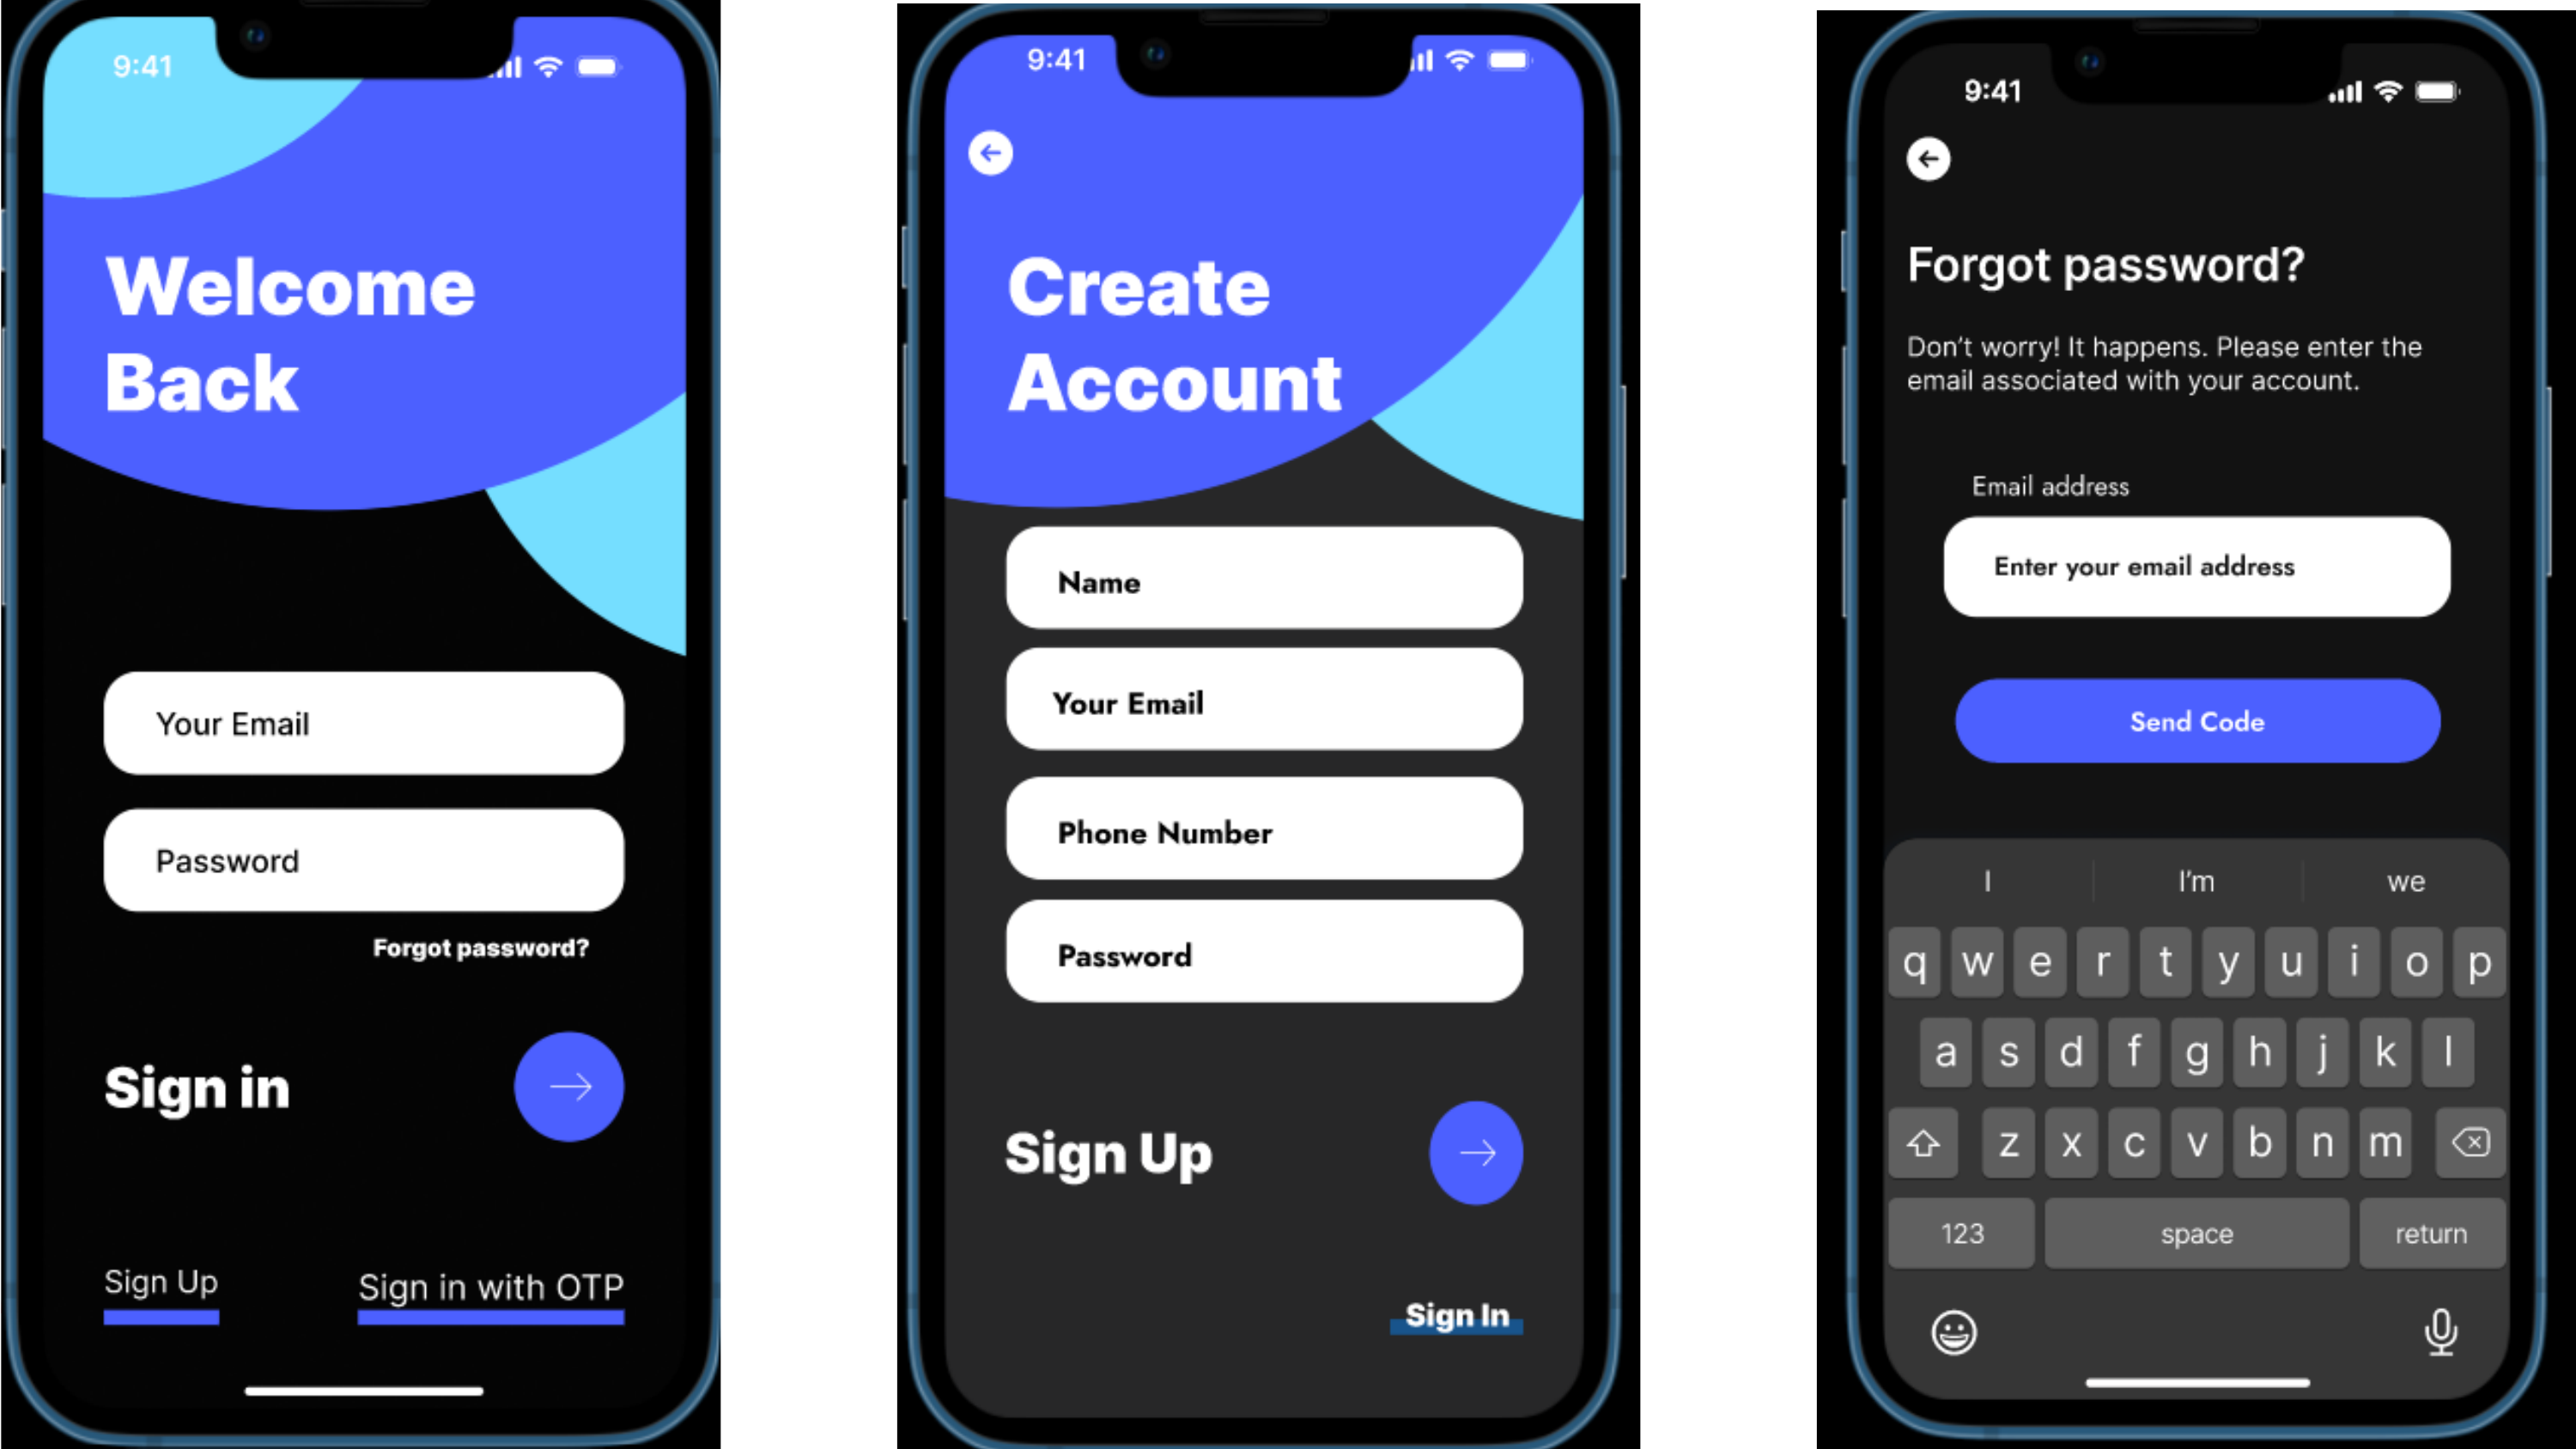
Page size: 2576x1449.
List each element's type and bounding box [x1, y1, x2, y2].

text_box [1, 0, 721, 1449]
text_box [1816, 10, 2576, 1449]
text_box [896, 3, 1641, 1449]
